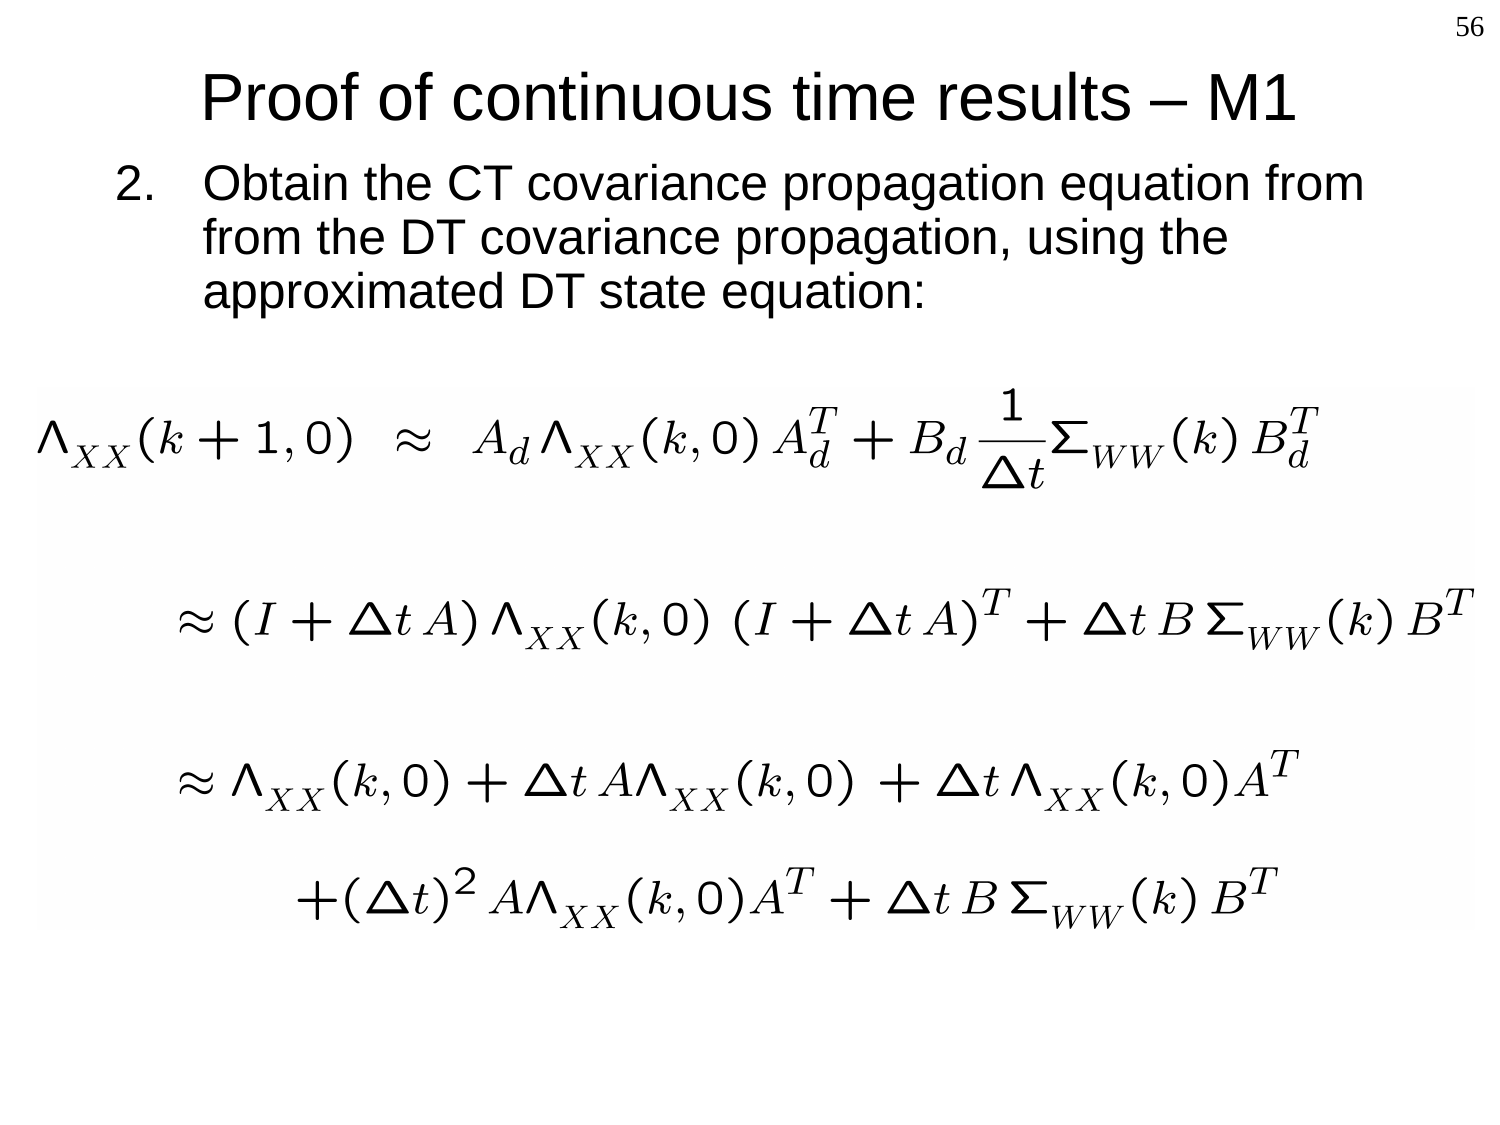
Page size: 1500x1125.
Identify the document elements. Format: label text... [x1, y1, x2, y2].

picture [37, 387, 1476, 931]
list 2. Obtain the CT covariance propagation equation from from the DT covariance propagation, using the approximated DT state equation: [99, 149, 1401, 385]
slide_number 56 [1388, 0, 1500, 76]
title Proof of continuous time results – M1 [112, 0, 1388, 149]
